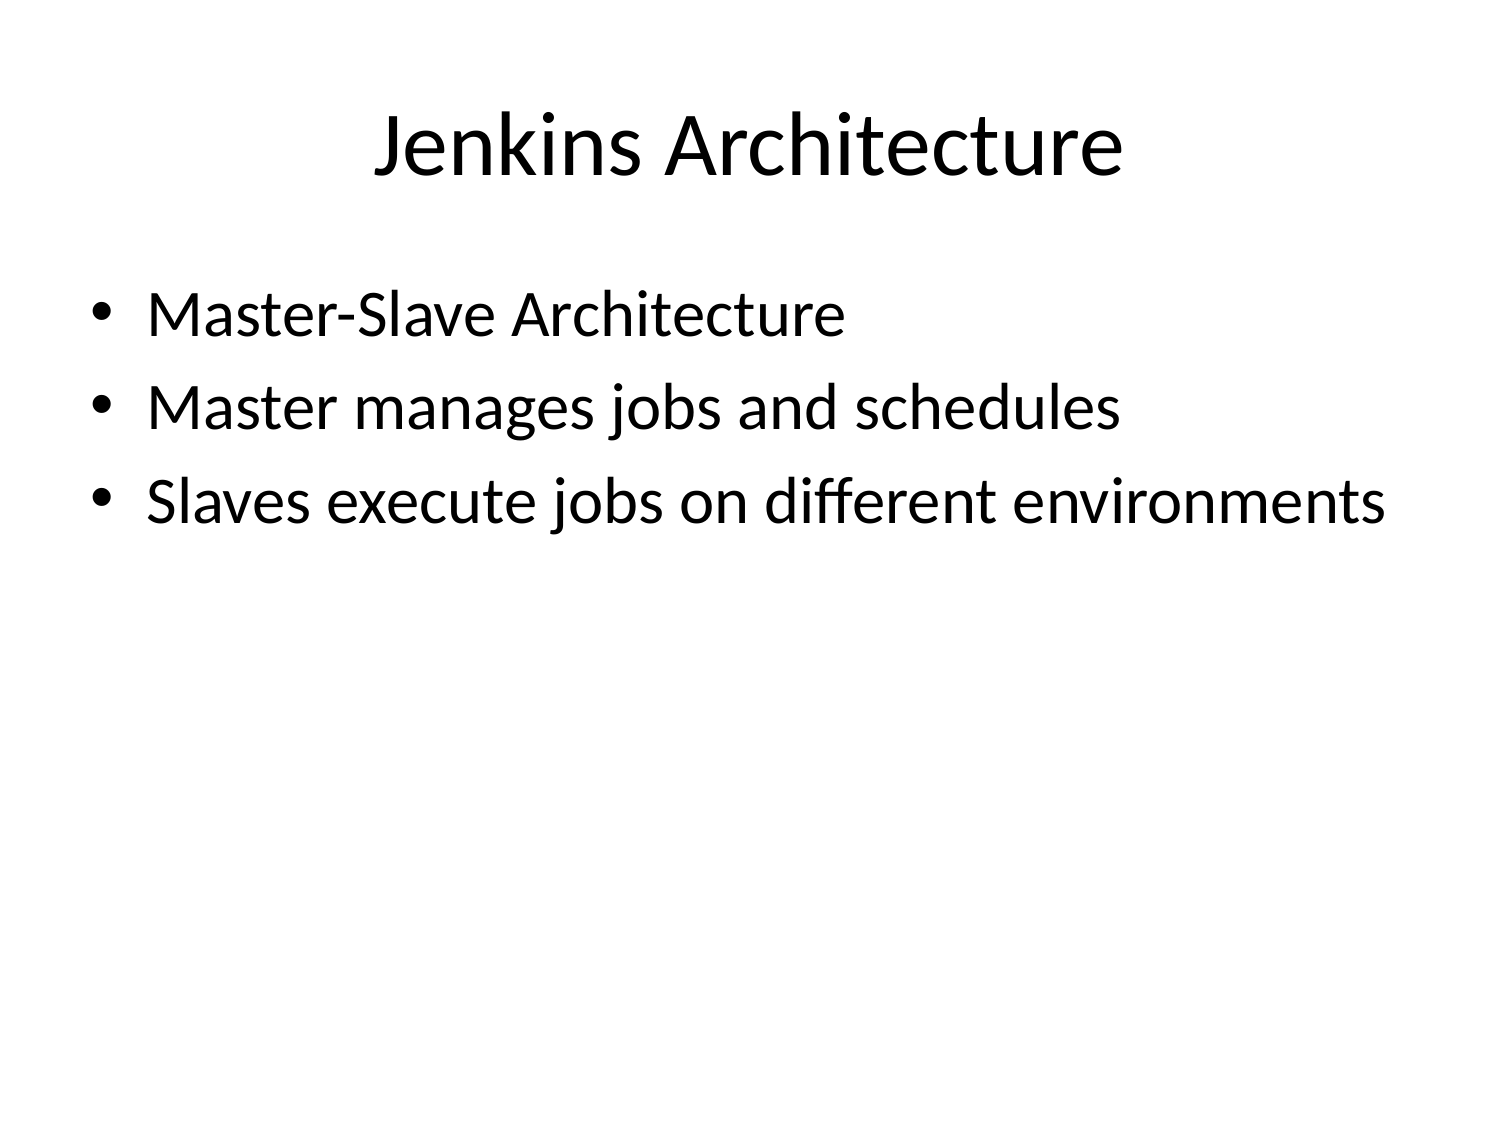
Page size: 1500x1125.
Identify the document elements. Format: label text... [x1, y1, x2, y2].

title Jenkins Architecture [75, 45, 1425, 233]
list Master-Slave Architecture Master manages jobs and schedules Slaves execute jobs on different environments [75, 262, 1425, 1005]
